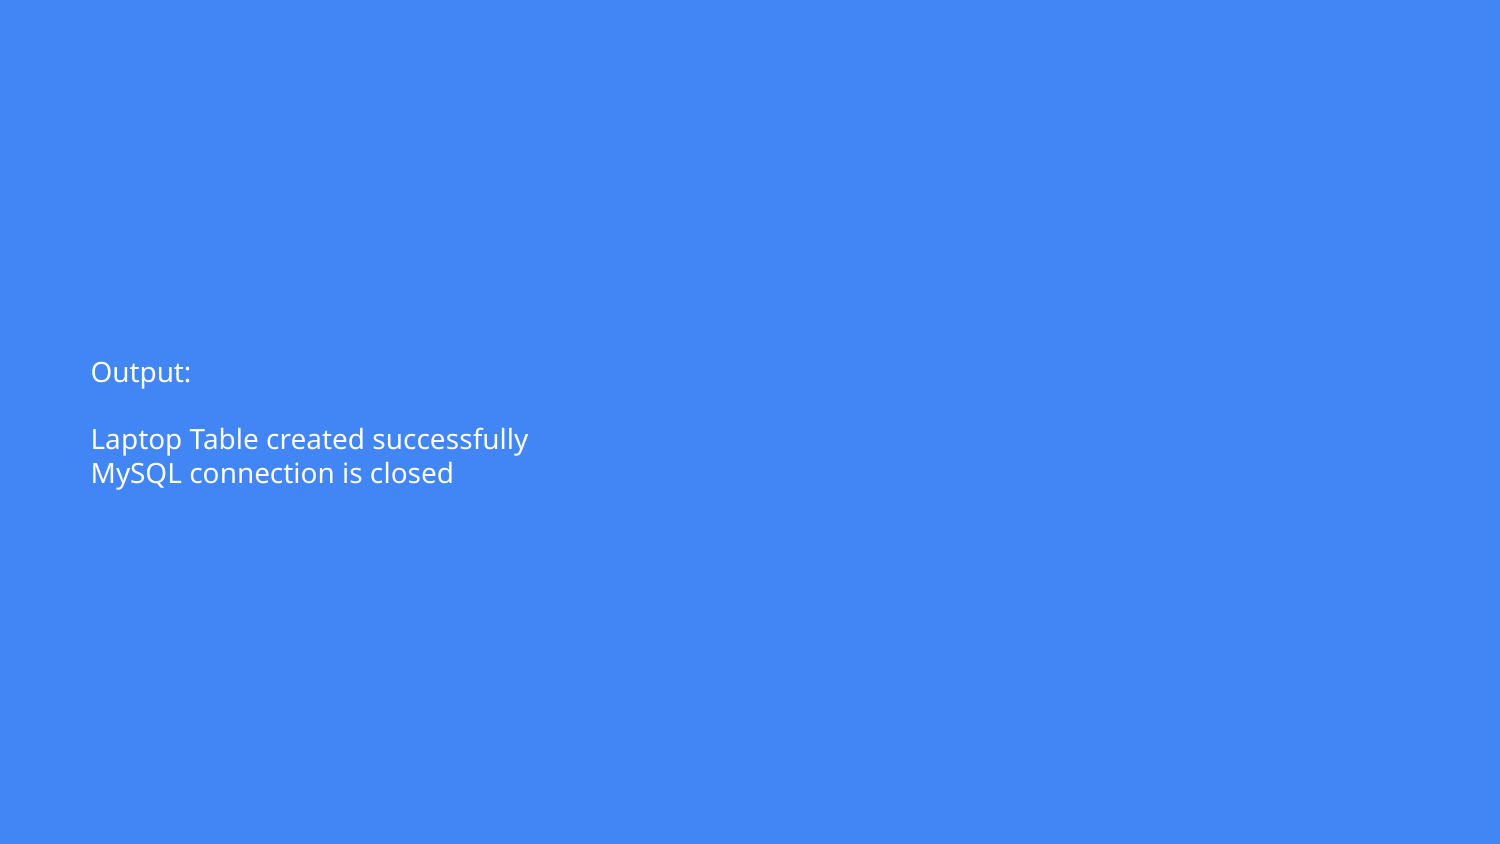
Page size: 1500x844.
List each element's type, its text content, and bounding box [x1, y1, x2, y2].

title Output: Laptop Table created successfully MySQL connection is closed [75, 338, 1425, 505]
